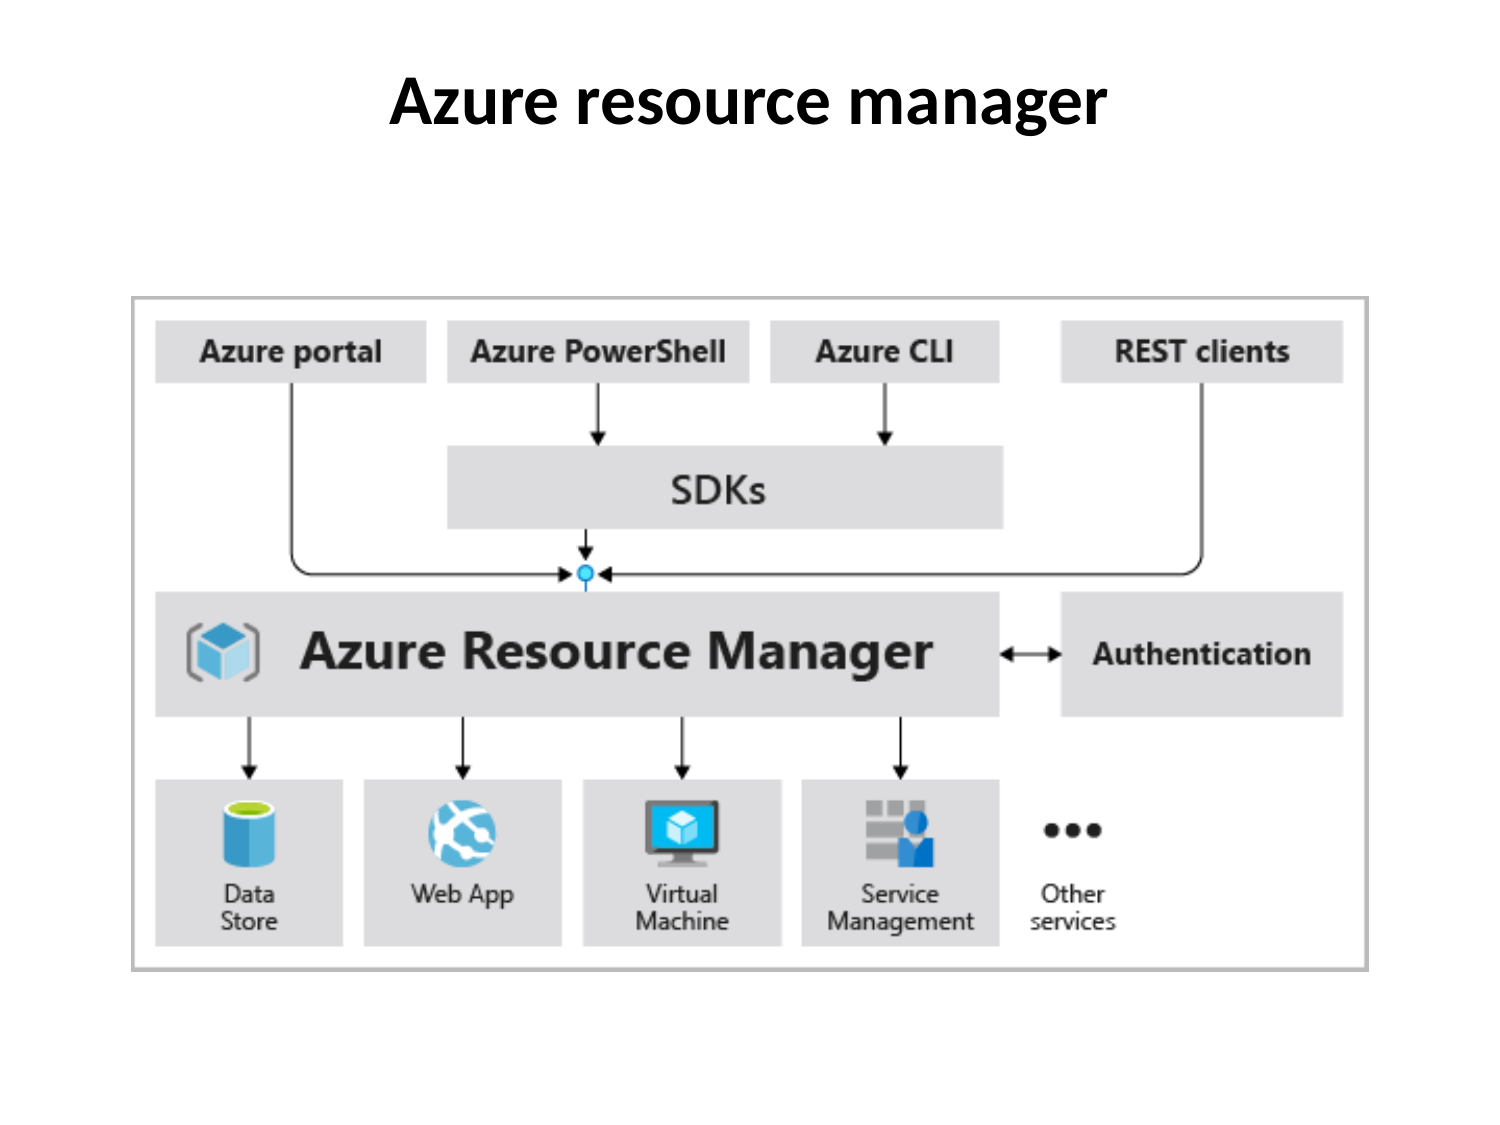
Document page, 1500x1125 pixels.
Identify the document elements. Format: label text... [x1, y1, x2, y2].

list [130, 295, 1370, 972]
title Azure resource manager [75, 45, 1425, 233]
